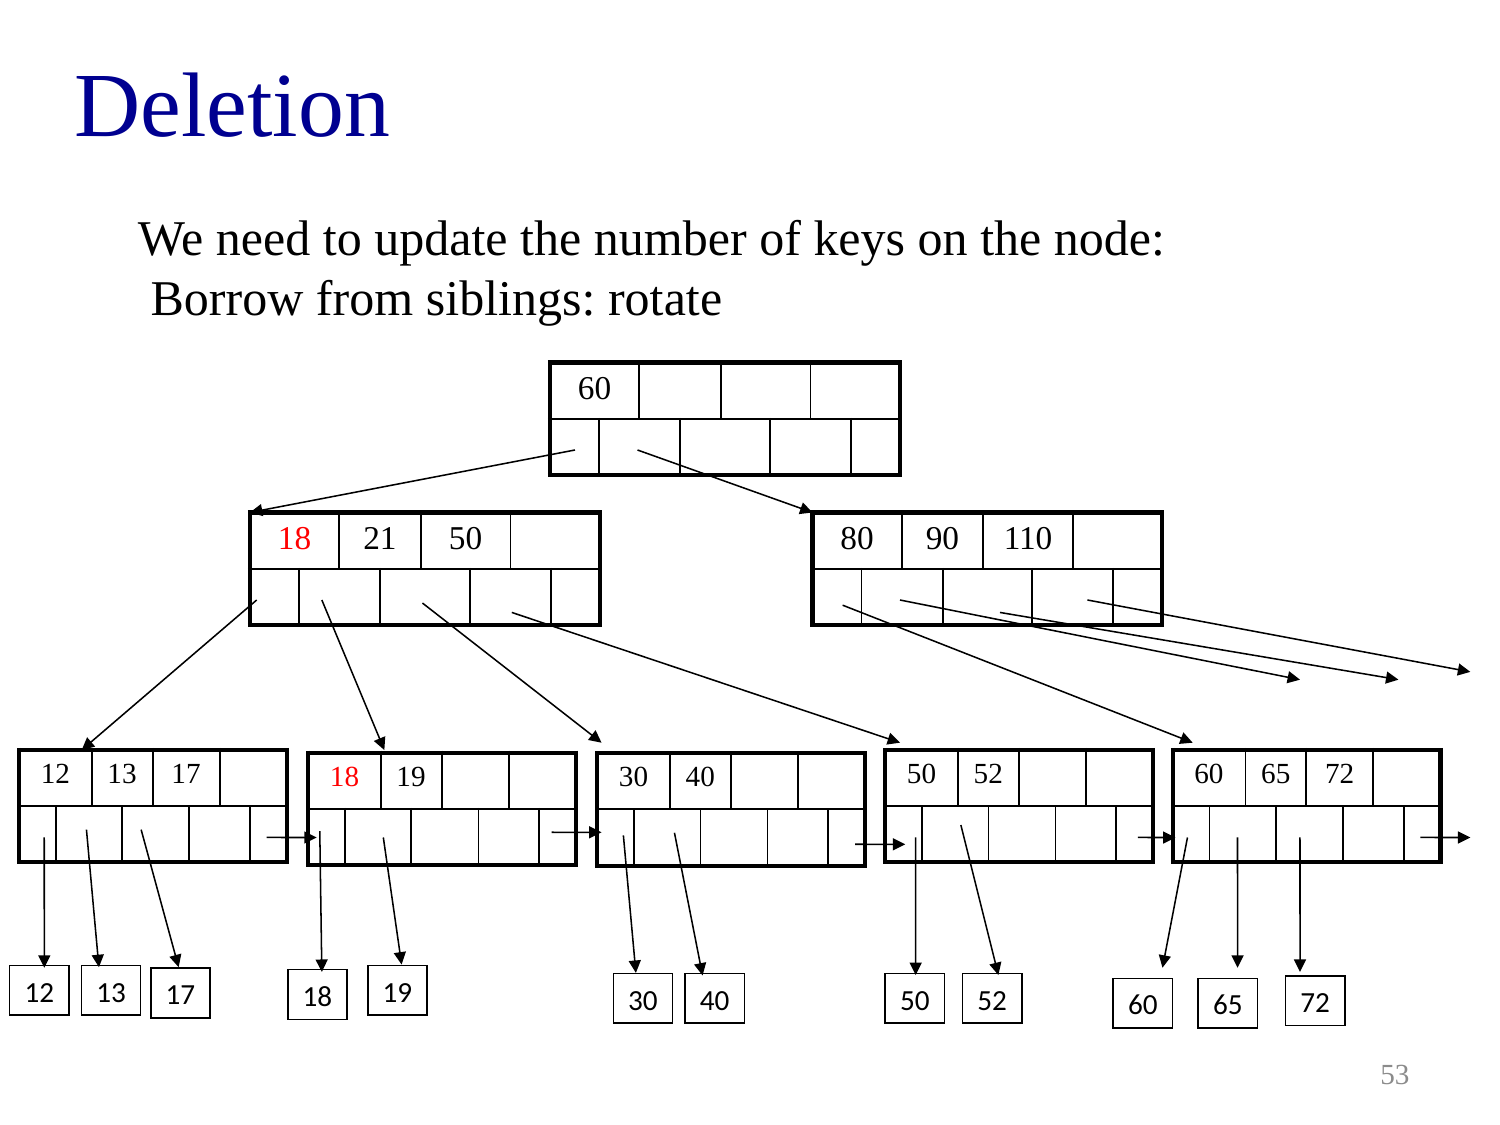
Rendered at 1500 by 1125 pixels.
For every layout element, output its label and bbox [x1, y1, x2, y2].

text_box [999, 612, 1399, 684]
table_header [815, 515, 901, 568]
text_box [422, 602, 602, 743]
text_box [287, 831, 348, 1020]
table_header [1246, 752, 1305, 805]
text_box [842, 605, 1193, 744]
table_cell [862, 570, 942, 623]
text_box [1087, 599, 1471, 676]
table_header [511, 515, 598, 568]
table_header [640, 365, 720, 418]
table_cell [944, 610, 1009, 623]
table_cell [310, 810, 344, 863]
table_cell [346, 810, 410, 863]
text_box [1231, 837, 1244, 968]
text_box [867, 838, 906, 851]
table_cell [1033, 619, 1055, 623]
table_cell [923, 807, 988, 860]
table_header [552, 365, 638, 418]
table_cell [1405, 807, 1438, 860]
text_box [81, 829, 141, 1016]
text_box [613, 868, 673, 1023]
table_header [93, 752, 152, 805]
table_header [903, 515, 982, 568]
table_cell [552, 570, 598, 623]
text_box [81, 599, 257, 751]
table_cell [251, 807, 285, 860]
text_box [511, 612, 901, 745]
text_box [637, 449, 813, 515]
table_header [154, 752, 219, 805]
slide_number [1074, 1042, 1425, 1103]
table_cell [123, 807, 188, 860]
table_cell [540, 810, 574, 863]
table_header [340, 515, 420, 568]
table_cell [768, 810, 827, 864]
table_cell [681, 467, 698, 473]
table_header [1175, 752, 1245, 805]
table_cell [852, 420, 898, 473]
table_cell [829, 810, 863, 864]
table_cell [381, 570, 469, 623]
text_box [1137, 831, 1176, 844]
table_cell [944, 570, 1031, 623]
table_header [984, 515, 1072, 568]
table_cell [887, 807, 921, 860]
table_cell [471, 570, 550, 623]
text_box [9, 837, 69, 1016]
text_box [123, 197, 1181, 333]
table_header [382, 755, 441, 808]
table_cell [1277, 807, 1342, 860]
text_box [578, 826, 595, 839]
text_box [141, 829, 211, 1018]
text_box [899, 599, 1300, 684]
table_header [1307, 752, 1372, 805]
table_cell [552, 420, 598, 473]
table_cell [1175, 807, 1209, 860]
title [59, 16, 1410, 183]
table_cell [1210, 807, 1275, 860]
table_header [1374, 752, 1438, 805]
table_header [1087, 752, 1151, 805]
table_cell [21, 807, 55, 860]
table_cell [1033, 570, 1112, 623]
table_header [959, 752, 1018, 805]
table_header [443, 755, 508, 808]
table_cell [989, 807, 1055, 860]
table_header [510, 755, 574, 808]
table_cell [862, 614, 885, 623]
table_cell [1056, 807, 1115, 860]
table_header [221, 752, 285, 805]
text_box [266, 831, 306, 844]
table_header [1020, 752, 1085, 805]
table_cell [190, 807, 249, 860]
text_box [1198, 978, 1258, 1029]
table_header [1074, 515, 1160, 568]
table_cell [1114, 570, 1160, 613]
table_cell [412, 810, 478, 863]
table_cell [701, 810, 767, 864]
text_box [321, 599, 386, 751]
table_header [252, 515, 338, 568]
table_cell [1114, 606, 1160, 623]
text_box [681, 868, 745, 1023]
table_cell [300, 570, 379, 623]
table_cell [1344, 807, 1403, 860]
table_header [799, 755, 863, 808]
text_box [367, 867, 428, 1016]
table_header [811, 365, 898, 418]
table_header [422, 515, 510, 568]
table_cell [635, 810, 700, 864]
table_header [671, 755, 730, 808]
table_header [722, 365, 810, 418]
text_box [885, 837, 945, 1023]
text_box [1113, 978, 1173, 1029]
table_cell [1117, 807, 1151, 860]
table_cell [479, 810, 538, 863]
table_cell [57, 807, 121, 860]
table_cell [681, 420, 769, 473]
text_box [249, 449, 575, 517]
table_cell [252, 570, 298, 623]
table_cell [815, 570, 861, 623]
text_box [1293, 837, 1307, 972]
table_cell [599, 810, 633, 864]
text_box [1420, 831, 1471, 844]
table_cell [771, 420, 850, 473]
table_header [599, 755, 669, 808]
table_header [732, 755, 797, 808]
text_box [960, 824, 1022, 1023]
table_header [887, 752, 957, 805]
text_box [1158, 837, 1188, 968]
table_header [310, 755, 380, 808]
text_box [1285, 975, 1345, 1026]
table_cell [600, 420, 679, 473]
table_header [21, 752, 91, 805]
